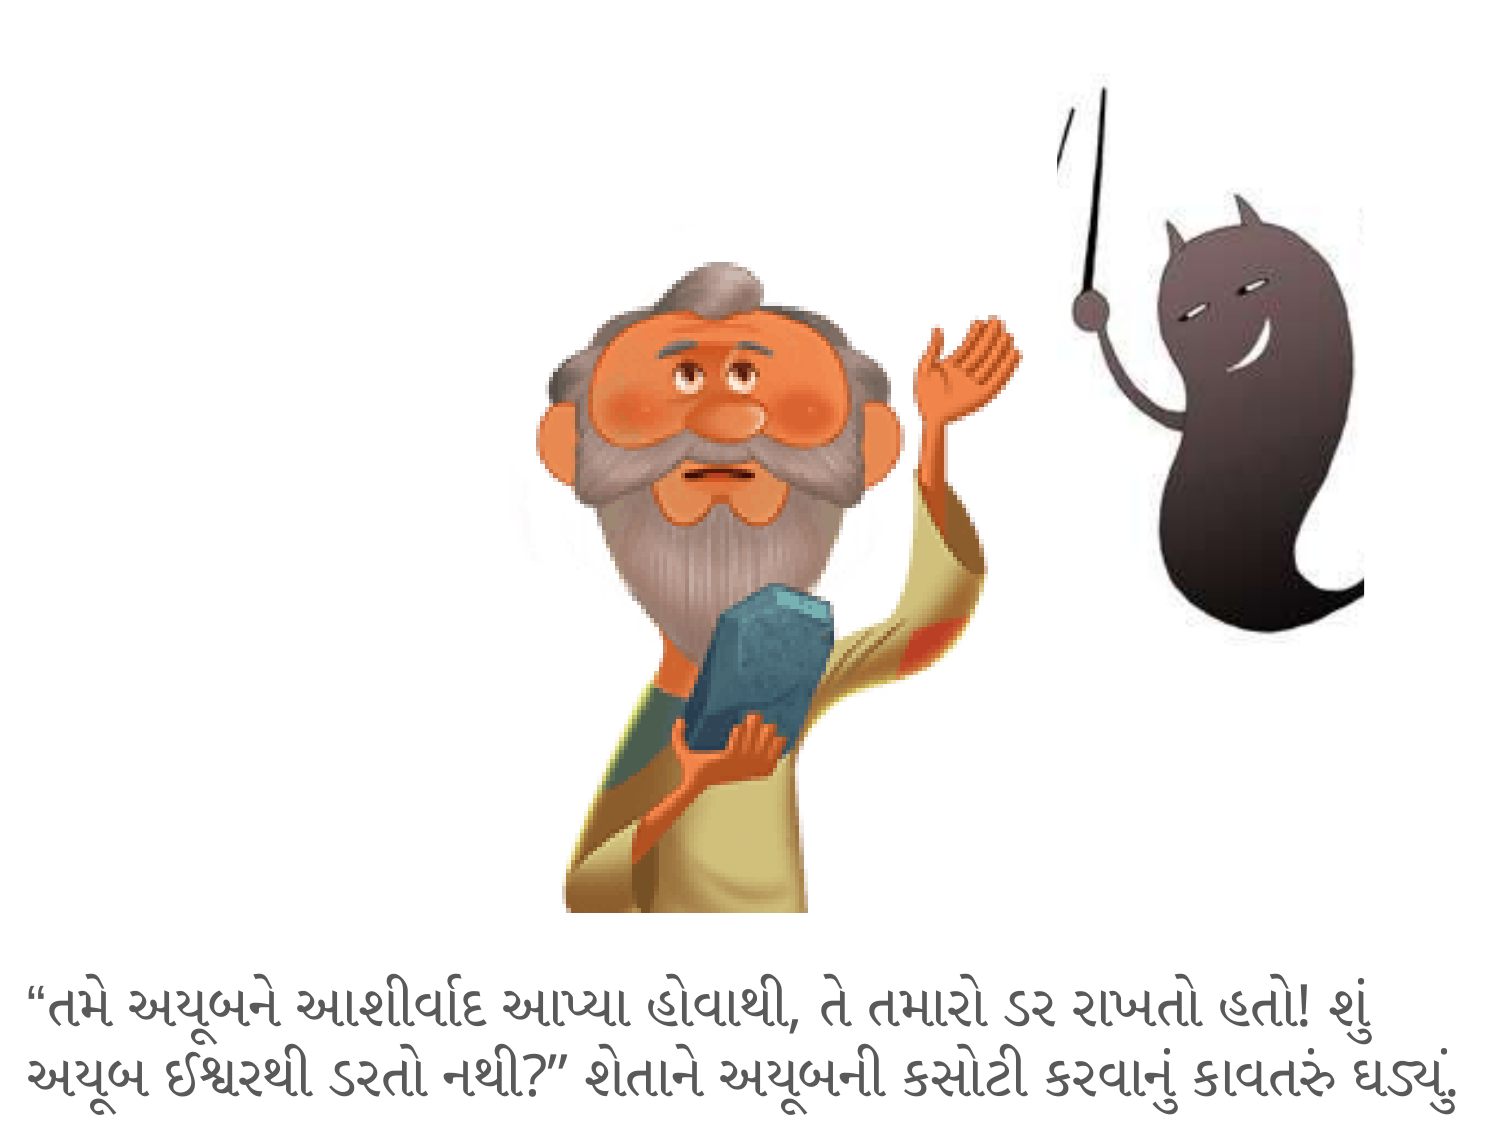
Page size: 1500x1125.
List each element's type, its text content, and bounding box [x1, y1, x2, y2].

picture [466, 219, 1028, 913]
text_box “તમે અયૂબને આશીર્વાદ આપ્યા હોવાથી, તે તમારો ડર રાખતો હતો! શું અયૂબ ઈશ્વરથી ડરતો નથી?” શેતાને અયૂબની કસોટી કરવાનું કાવતરું ઘડ્યું. [11, 961, 1483, 1116]
picture [1056, 0, 1365, 689]
